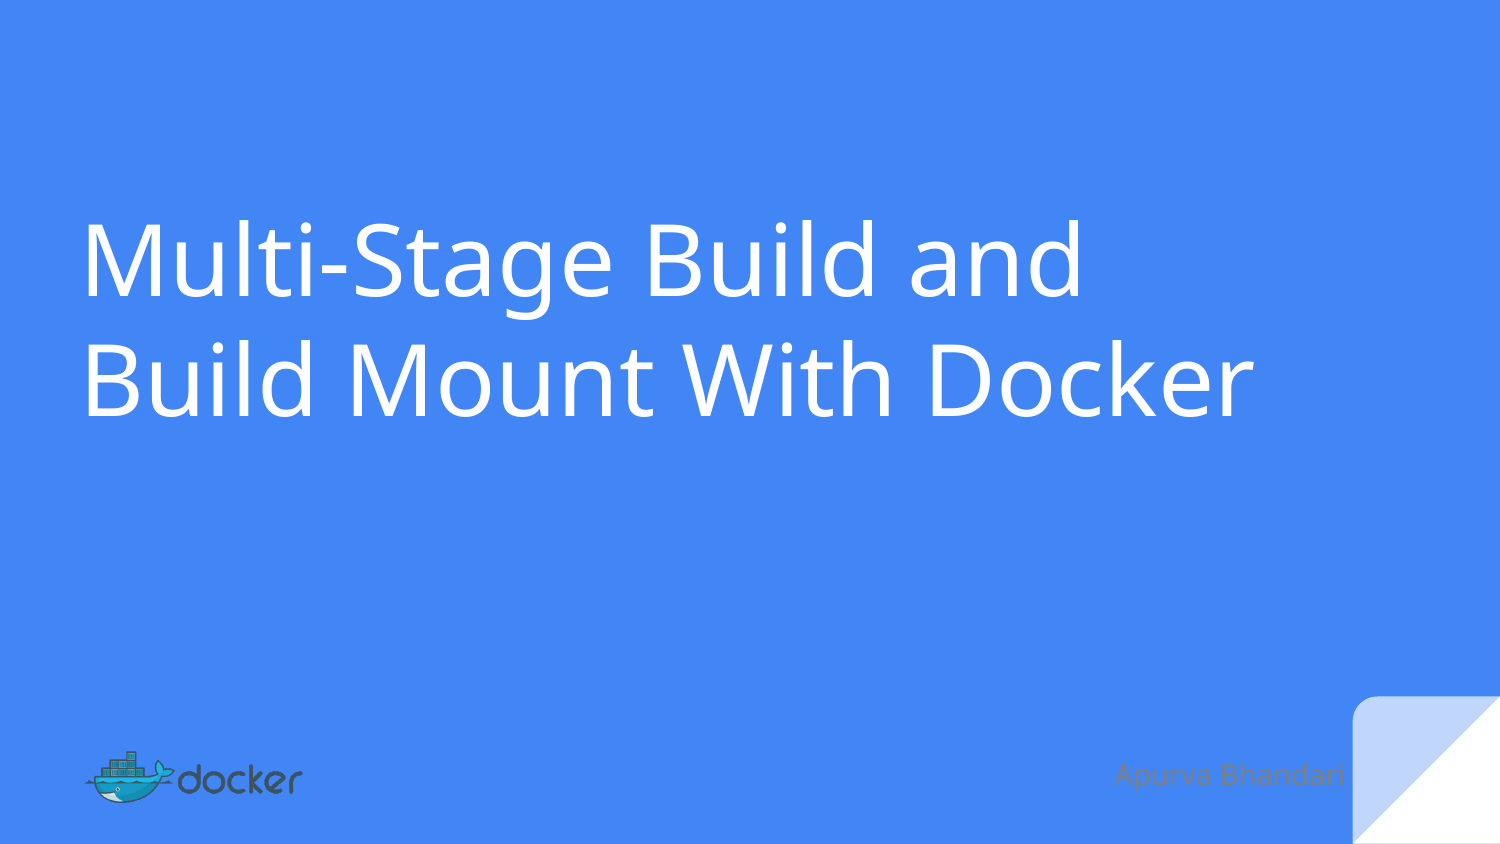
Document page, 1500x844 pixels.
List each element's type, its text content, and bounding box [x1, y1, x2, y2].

picture [63, 706, 321, 844]
title Multi-Stage Build and Build Mount With Docker [64, 298, 1413, 452]
subtitle Apurva Bhandari [324, 741, 1361, 813]
